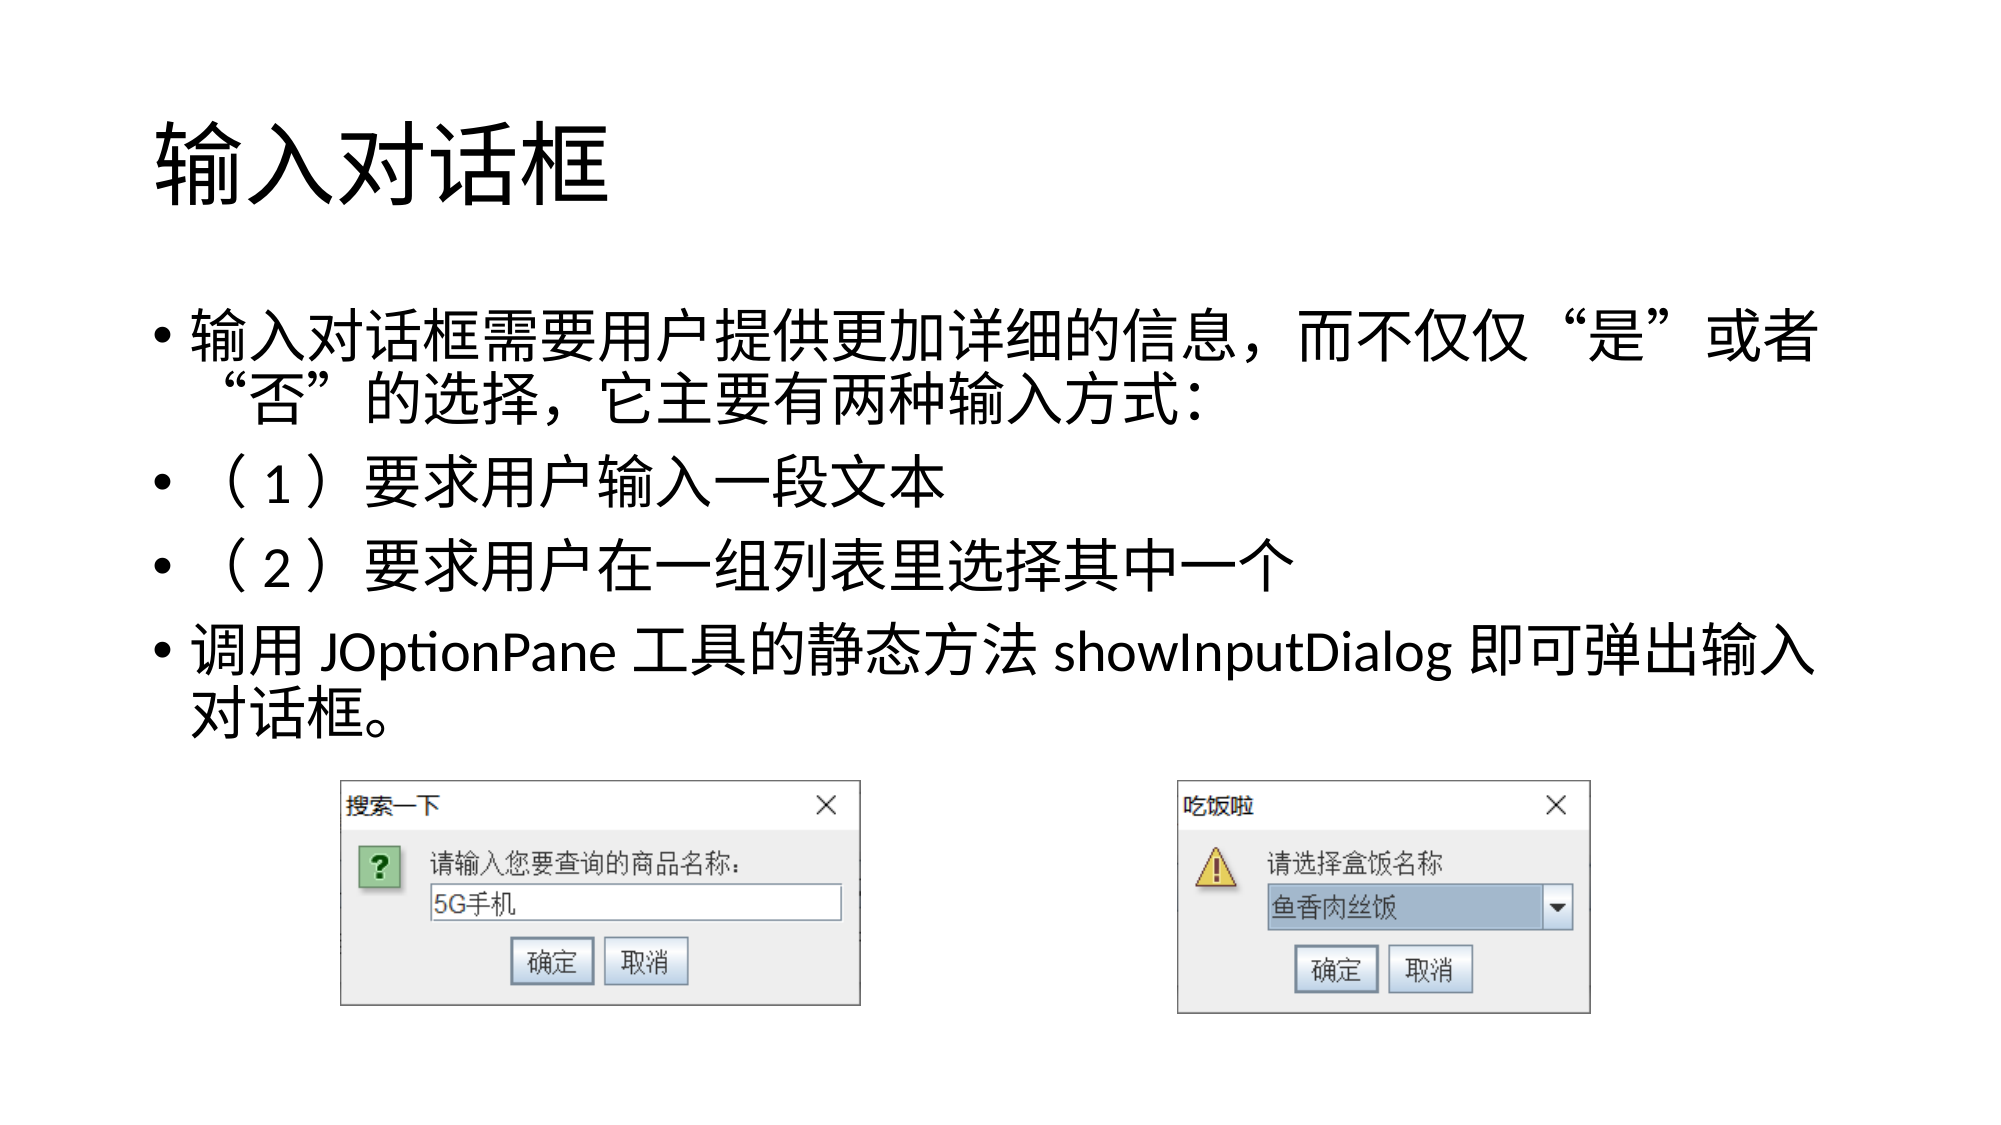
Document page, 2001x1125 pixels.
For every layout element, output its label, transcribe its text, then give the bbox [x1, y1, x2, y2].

picture [1177, 780, 1591, 1014]
title 输入对话框 [137, 59, 1863, 278]
picture [340, 780, 861, 1006]
list 输入对话框需要用户提供更加详细的信息，而不仅仅“是”或者“否”的选择，它主要有两种输入方式： （1）要求用户输入一段文本 （2）要求用户在一组列表里选择其中一个 调用JOptionPane工具的静态方法showInputDialog即可弹出输入对话框。 [137, 299, 1863, 1014]
